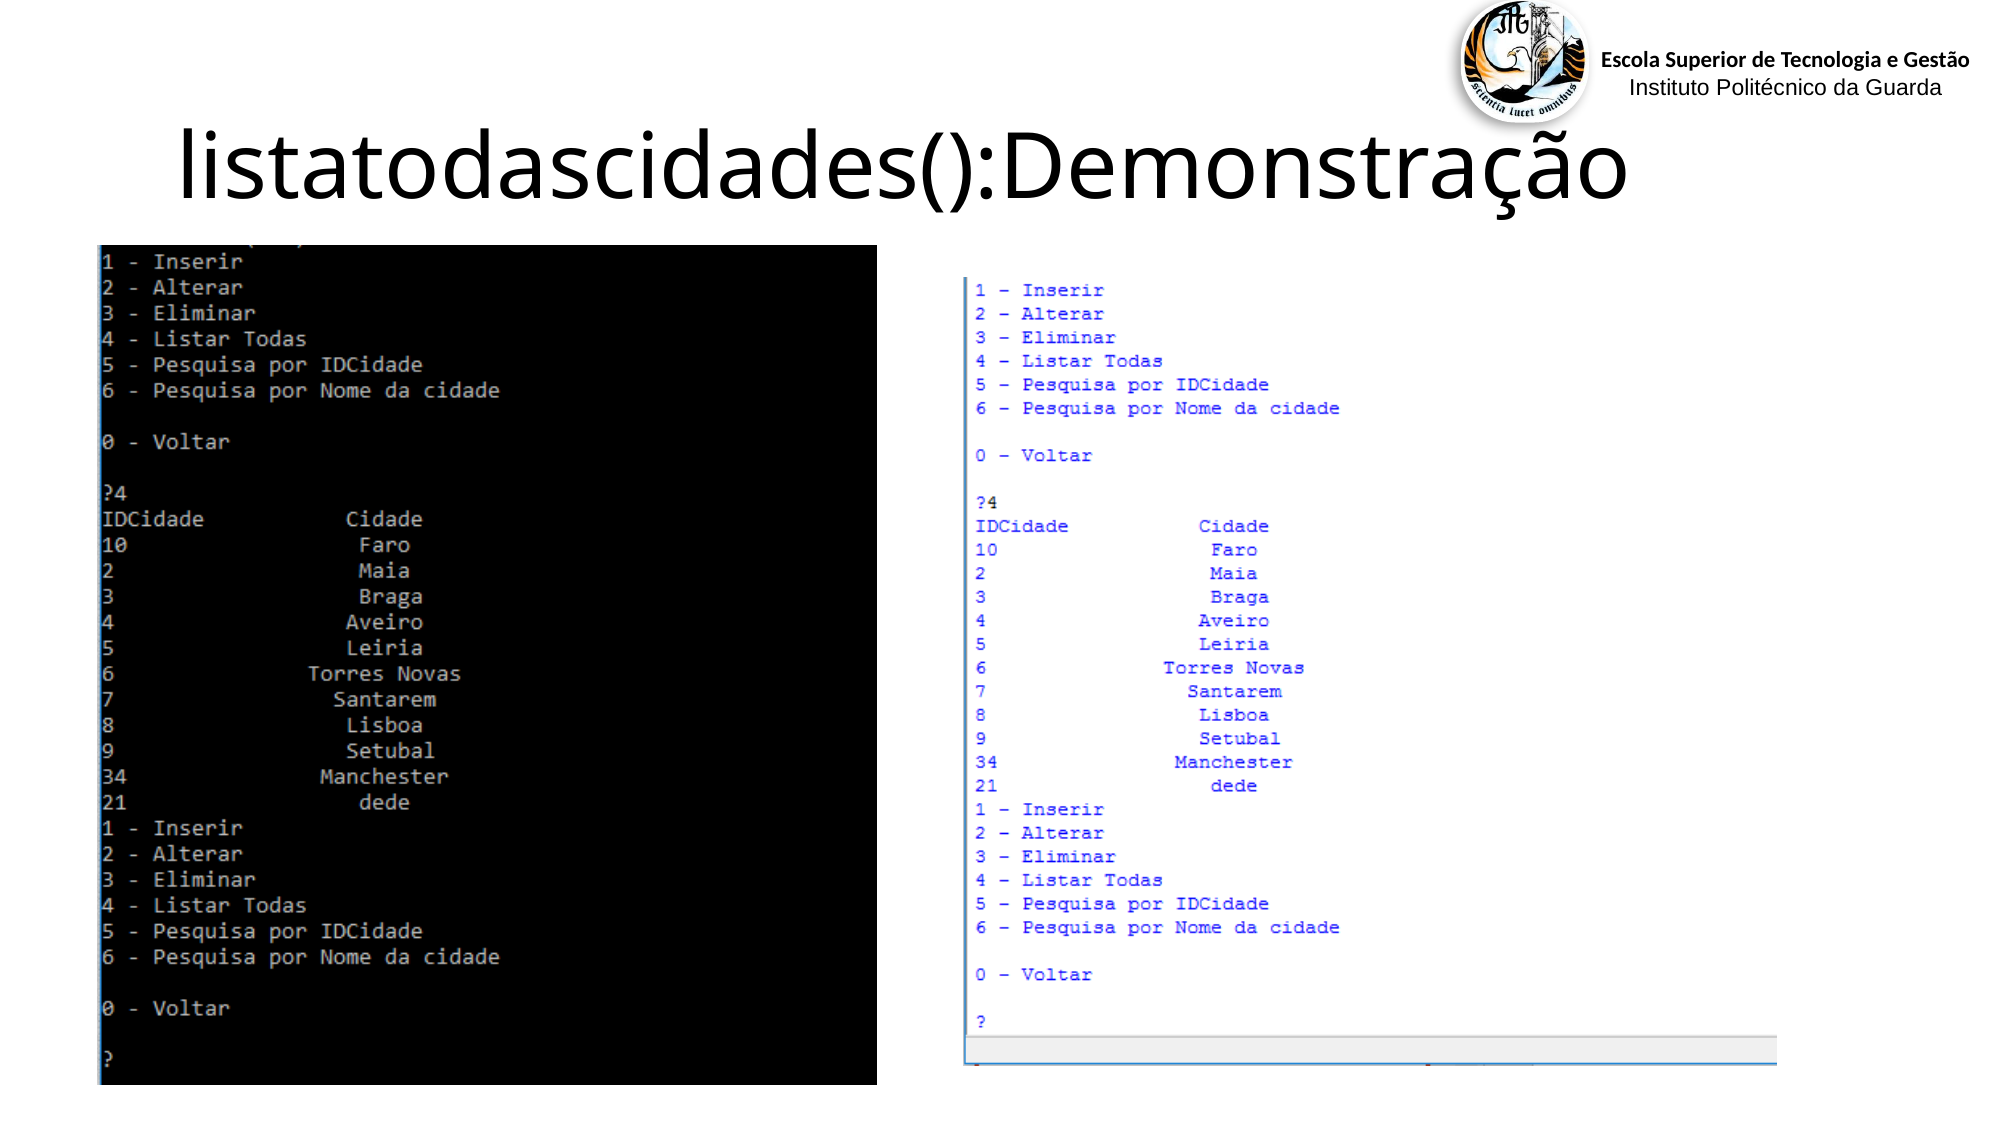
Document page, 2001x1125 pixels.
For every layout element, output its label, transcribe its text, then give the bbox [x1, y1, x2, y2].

picture [96, 245, 877, 1085]
text_box Escola Superior de Tecnologia e Gestão Instituto Politécnico da Guarda [1589, 37, 2000, 108]
title listatodascidades():Demonstração [137, 59, 1863, 278]
picture [1460, 0, 1589, 123]
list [963, 277, 1777, 1066]
